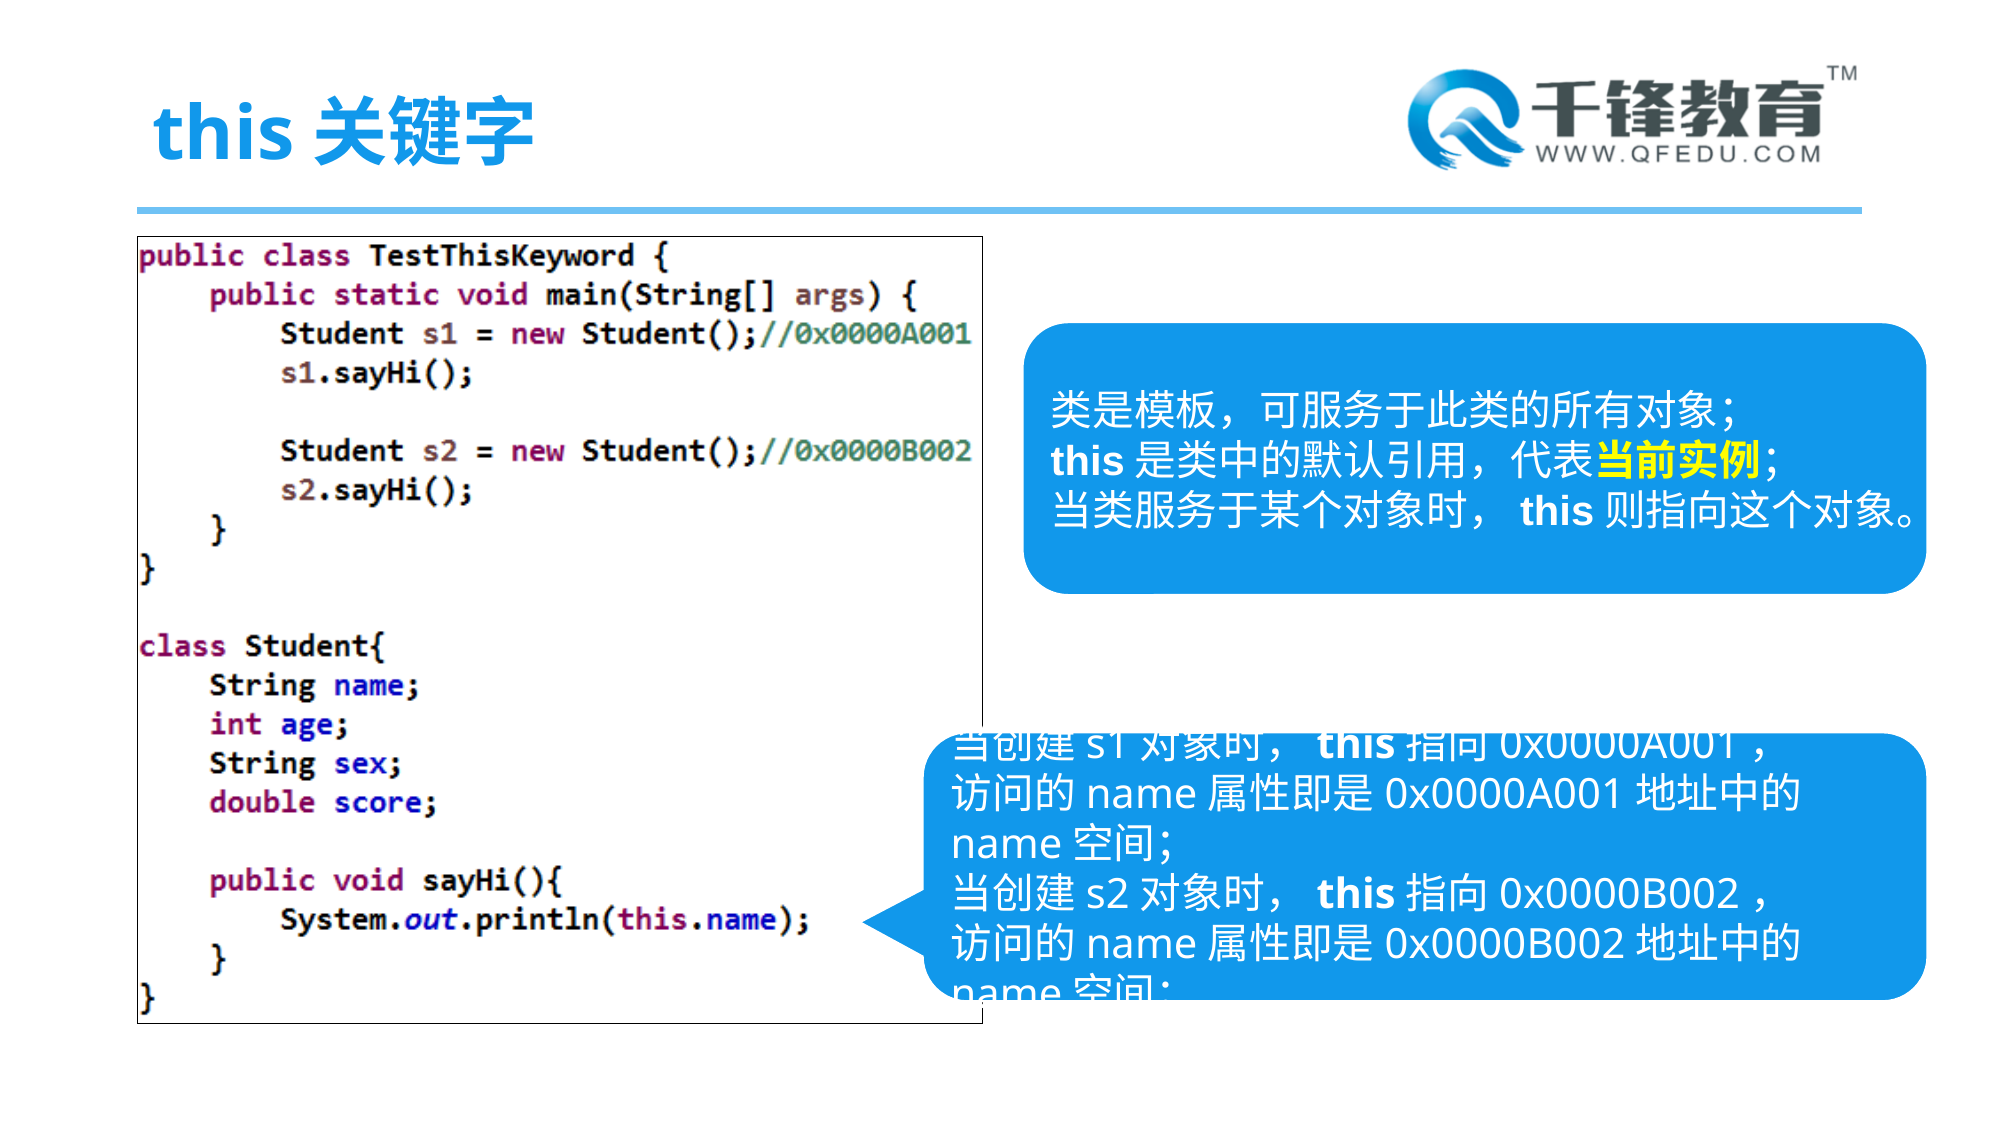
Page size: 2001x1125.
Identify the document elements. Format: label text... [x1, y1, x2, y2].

title this关键字 [137, 59, 1863, 210]
text_box 当创建s1对象时，this指向0x0000A001， 访问的name属性即是0x0000A001地址中的name空间； 当创建s2对象时，this指向0x0000B002， 访问的name属性即是0x0000B002地址中的name空间； [983, 731, 1929, 1003]
text_box 类是模板，可服务于此类的所有对象； this是类中的默认引用，代表当前实例； 当类服务于某个对象时，this则指向这个对象。 [1021, 321, 1929, 597]
picture [137, 236, 983, 1024]
